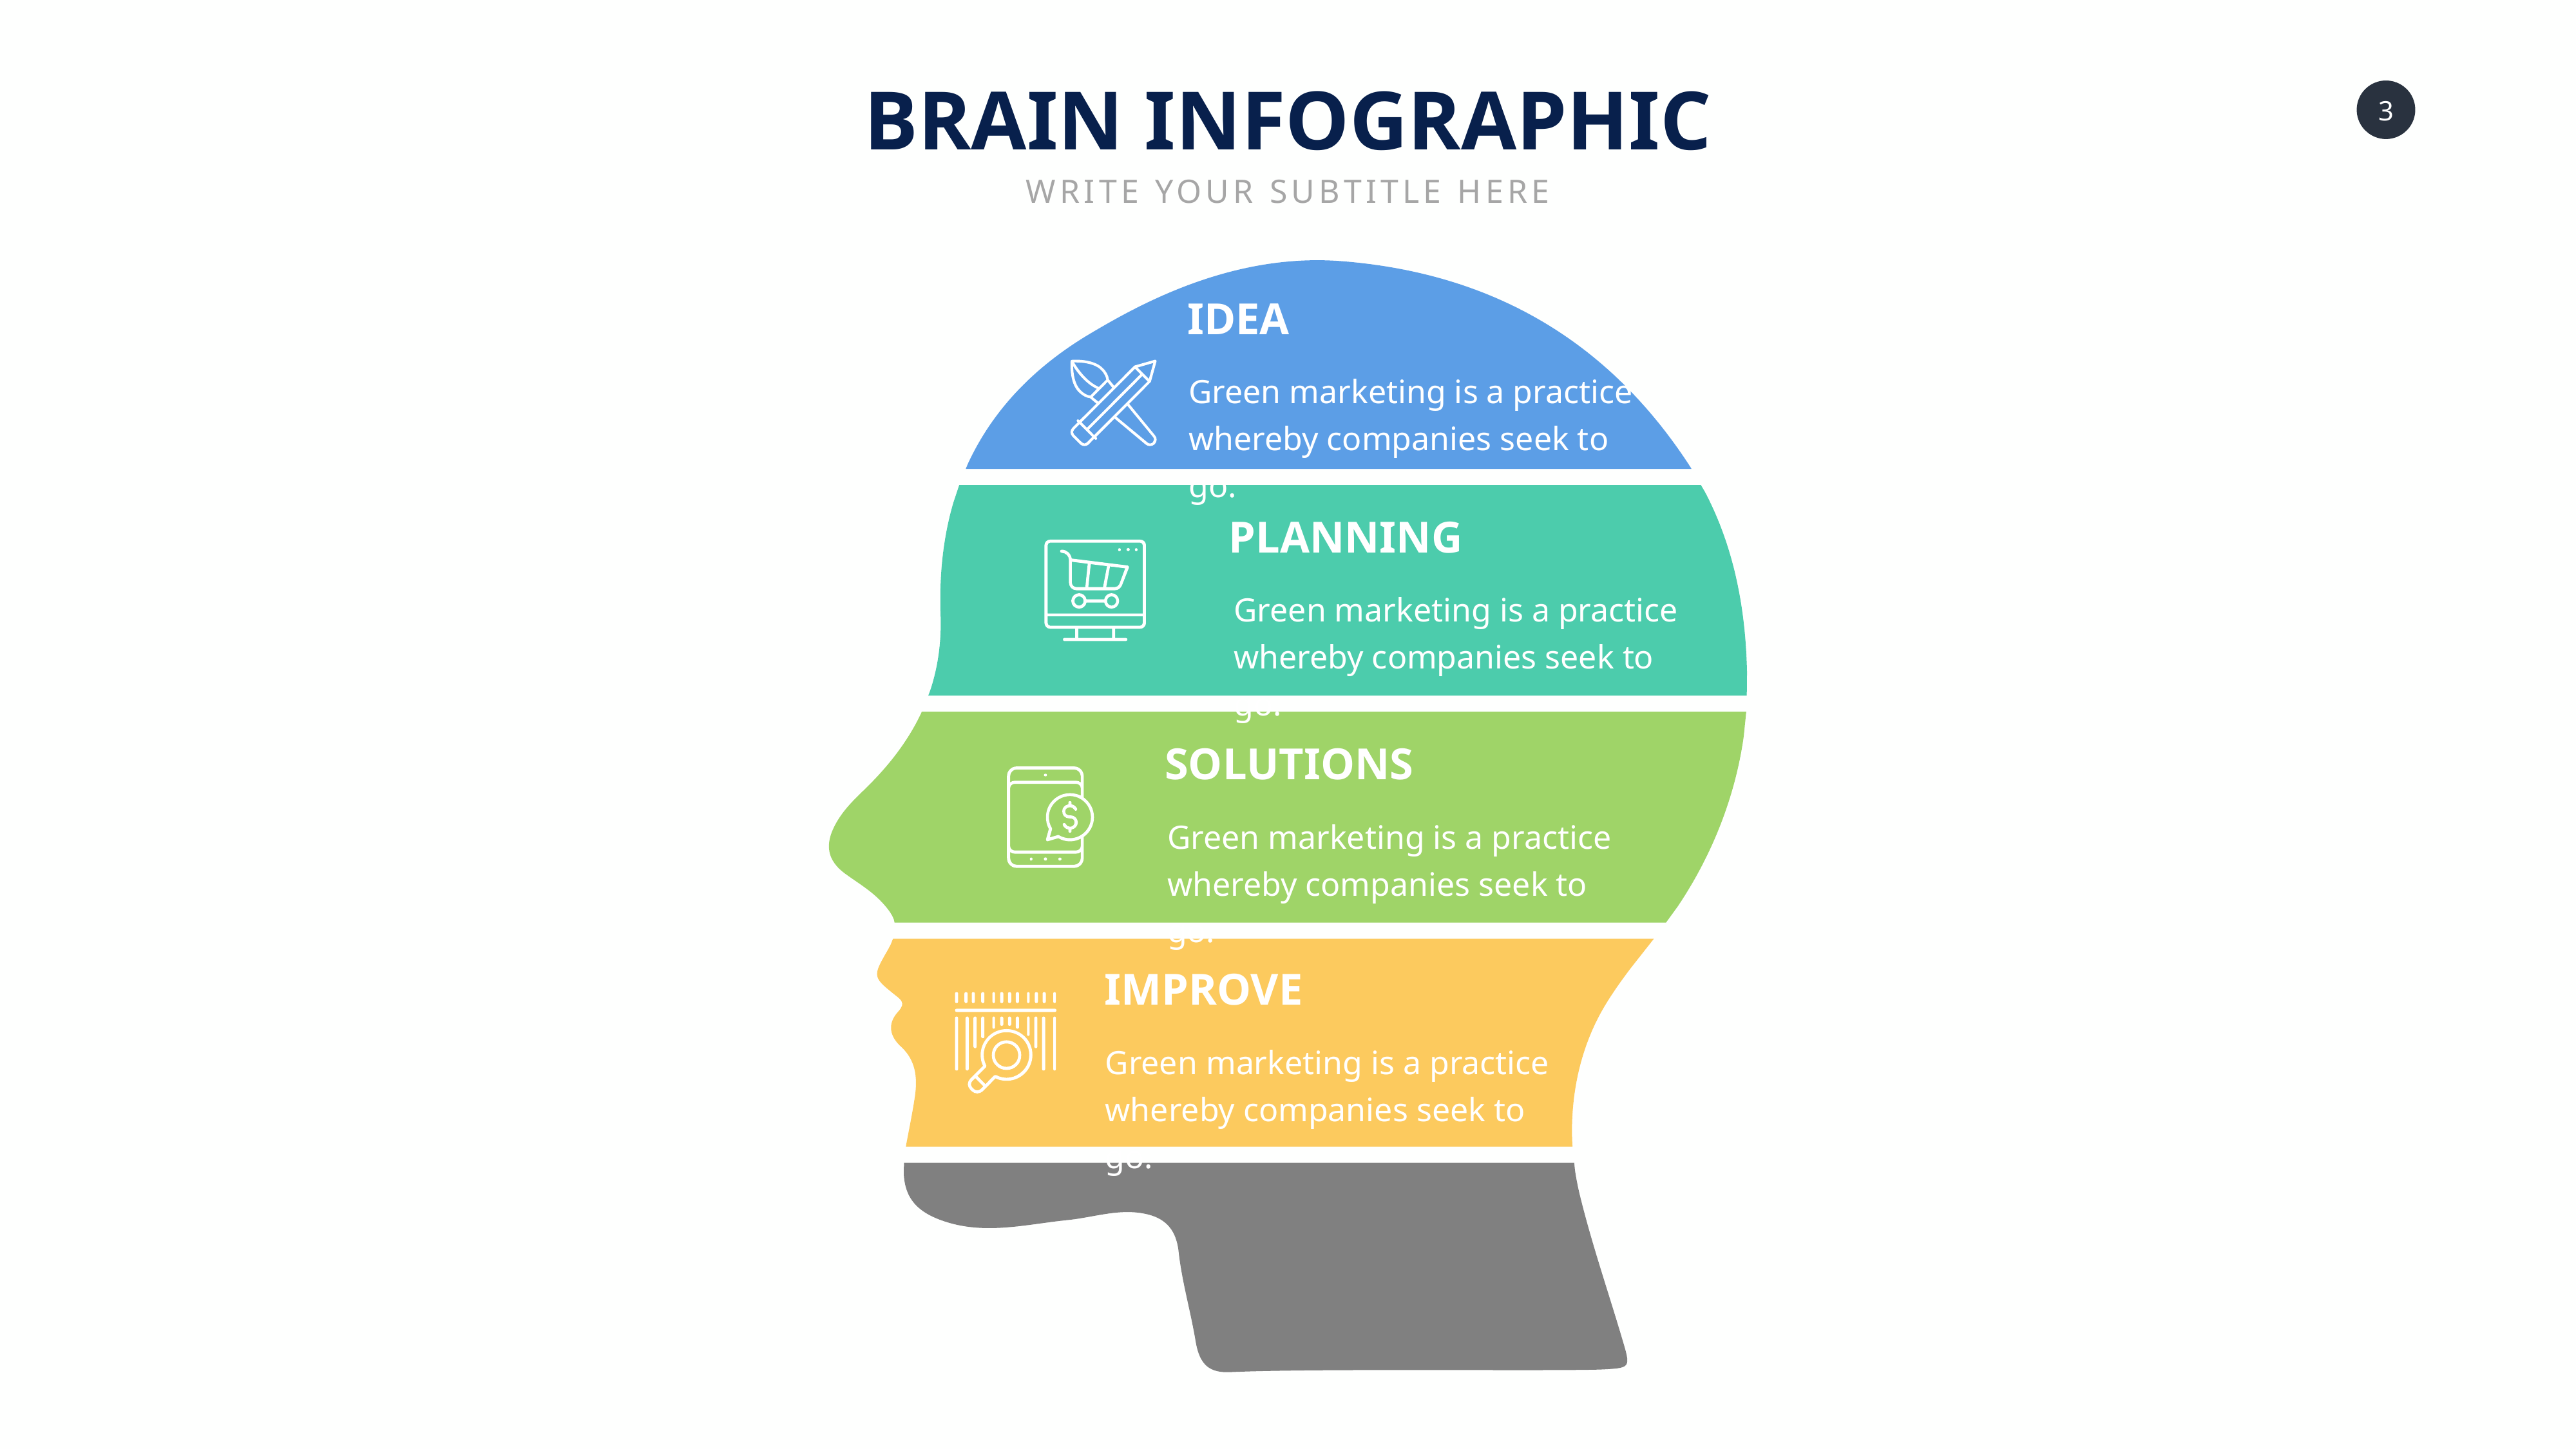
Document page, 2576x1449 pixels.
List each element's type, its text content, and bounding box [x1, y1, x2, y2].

text_box [955, 1016, 959, 1071]
text_box Green marketing is a practice whereby companies seek to go. [1095, 1028, 1561, 1180]
text_box [828, 712, 1746, 923]
text_box PLANNING [1219, 509, 1473, 566]
text_box [1015, 1016, 1019, 1029]
text_box [1645, 406, 1692, 469]
text_box [904, 1162, 1628, 1372]
text_box [992, 992, 995, 1003]
text_box Green marketing is a practice whereby companies seek to go. [1158, 803, 1623, 954]
text_box Green marketing is a practice whereby companies seek to go. [1179, 358, 1645, 509]
text_box [1027, 992, 1030, 1003]
text_box [1000, 992, 1004, 1003]
text_box [955, 992, 959, 1003]
text_box [1015, 992, 1019, 1003]
text_box IDEA [1178, 287, 1299, 348]
text_box [964, 992, 968, 1003]
text_box [1034, 1016, 1038, 1048]
text_box [981, 1016, 985, 1039]
text_box [1053, 992, 1056, 1003]
text_box [992, 1016, 995, 1029]
text_box BRAIN INFOGRAPHIC [854, 64, 1722, 171]
text_box [1000, 1016, 1004, 1027]
text_box [966, 260, 1595, 469]
text_box IMPROVE [1094, 957, 1313, 1019]
text_box [1042, 1016, 1045, 1071]
text_box [1042, 992, 1046, 1003]
text_box [973, 1016, 977, 1048]
text_box [968, 1028, 1033, 1094]
text_box [877, 938, 1654, 1147]
text_box [1007, 1016, 1011, 1027]
text_box [971, 992, 975, 1003]
text_box [928, 485, 1748, 696]
text_box [1035, 992, 1038, 1003]
text_box [1044, 539, 1146, 641]
text_box [965, 1016, 969, 1071]
text_box WRITE YOUR SUBTITLE HERE [1016, 166, 1560, 215]
text_box Green marketing is a practice whereby companies seek to go. [1224, 576, 1690, 728]
text_box SOLUTIONS [1155, 732, 1424, 793]
text_box [1027, 1016, 1030, 1036]
text_box [1007, 766, 1094, 868]
text_box [1070, 359, 1157, 446]
text_box [955, 1009, 1057, 1012]
text_box [981, 992, 985, 1003]
text_box [1007, 992, 1011, 1003]
text_box [1053, 1016, 1056, 1071]
